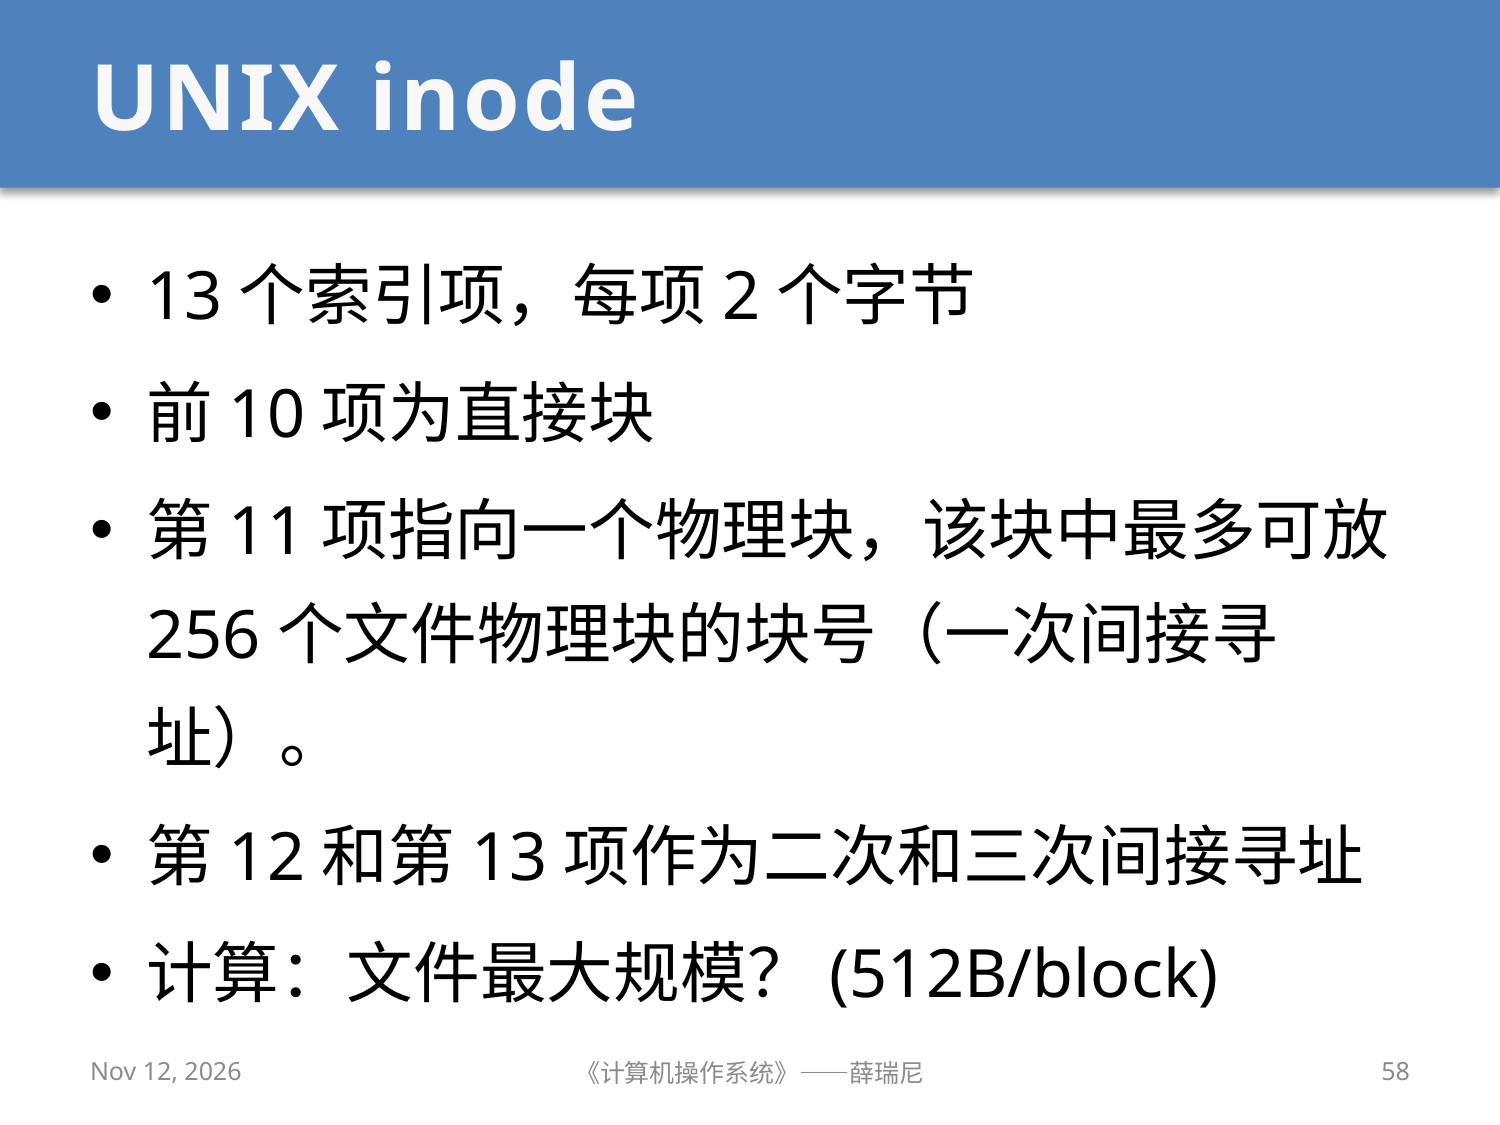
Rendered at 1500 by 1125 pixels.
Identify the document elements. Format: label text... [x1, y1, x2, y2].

title UNIX inode [75, 0, 1425, 188]
list 13个索引项，每项2个字节 前10项为直接块 第11项指向一个物理块，该块中最多可放256个文件物理块的块号（一次间接寻址）。 第12和第13项作为二次和三次间接寻址 计算：文件最大规模？(512B/block) [75, 221, 1425, 1021]
slide_number 58 [1074, 1042, 1425, 1103]
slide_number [75, 1042, 425, 1103]
footer 《计算机操作系统》——薛瑞尼 [512, 1042, 988, 1103]
